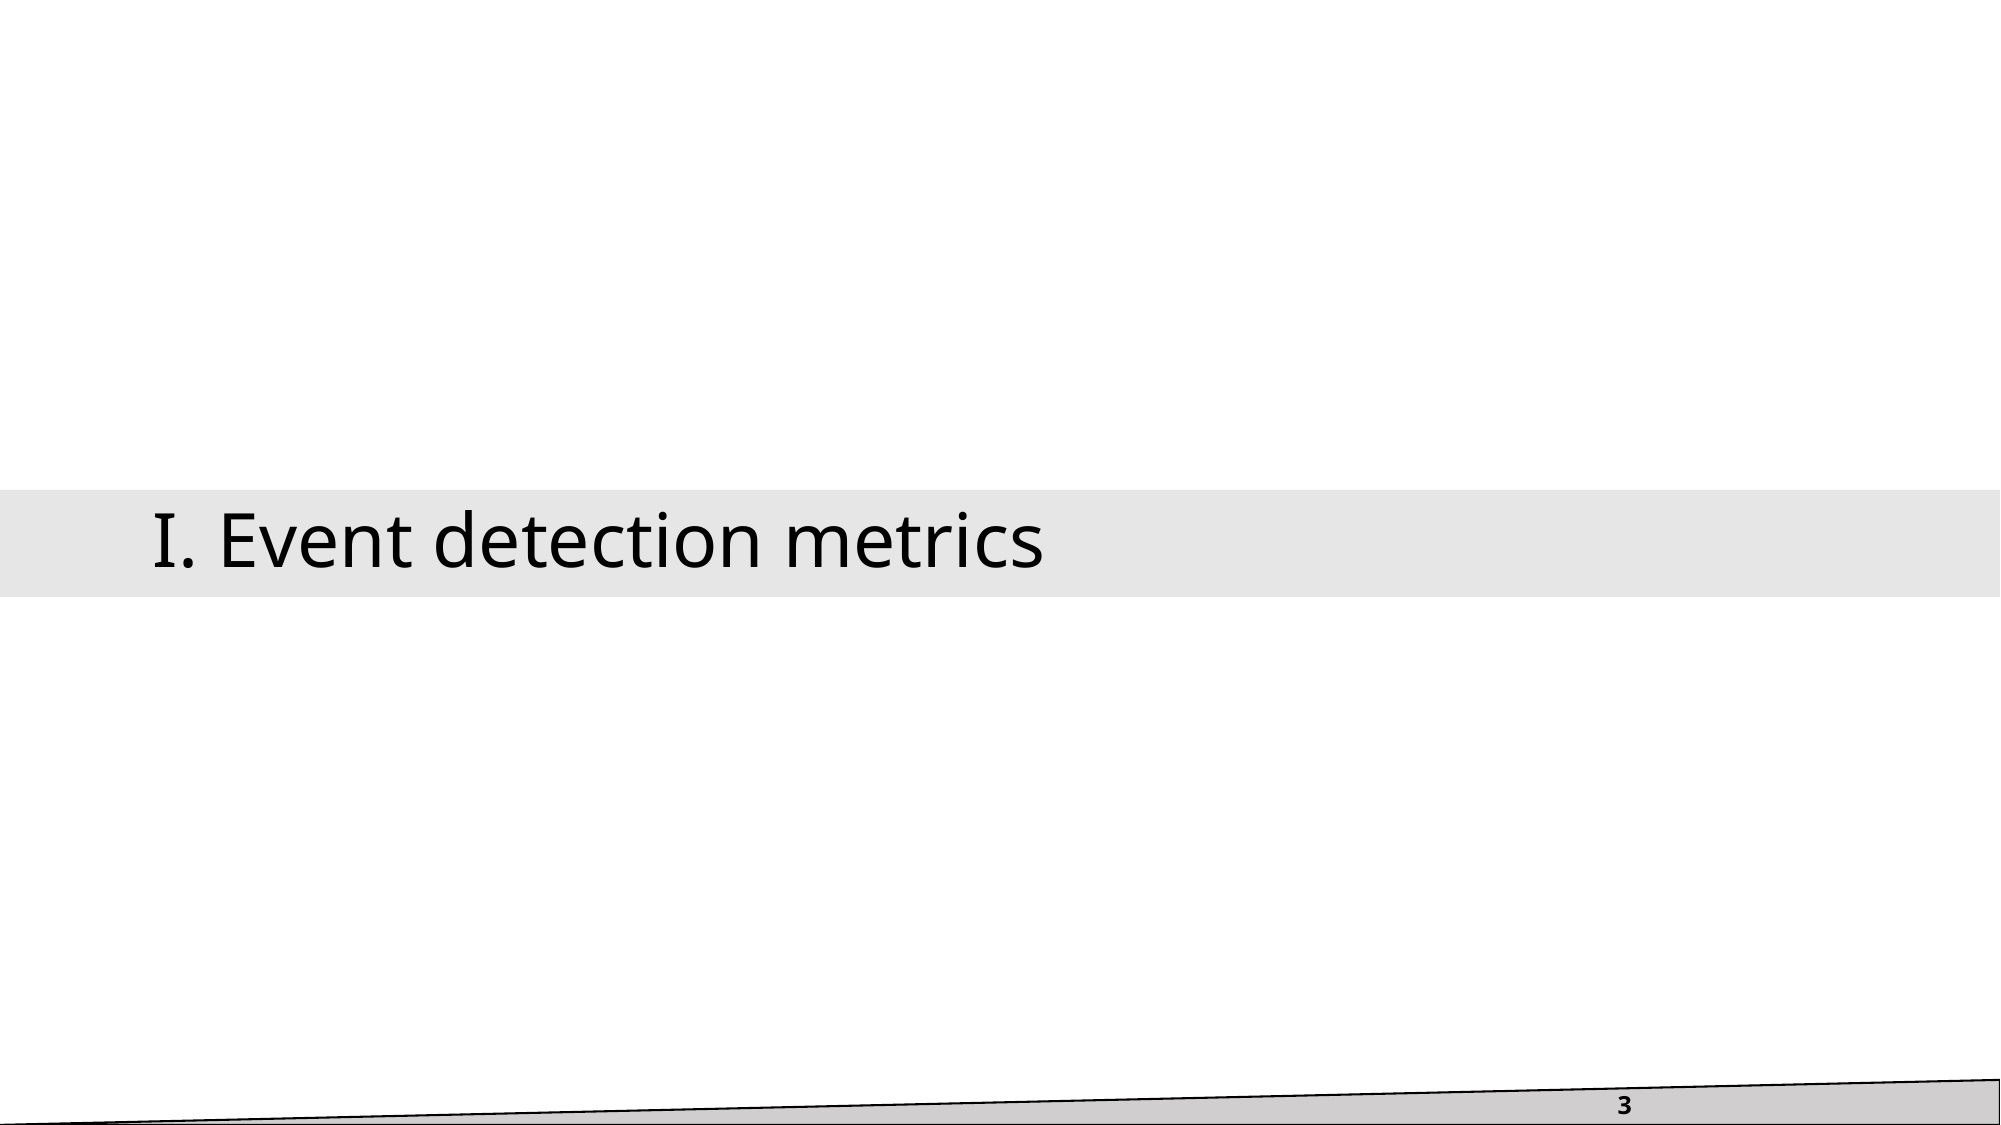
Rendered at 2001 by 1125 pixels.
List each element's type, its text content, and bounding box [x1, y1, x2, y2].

text_box [0, 1094, 1309, 1125]
text_box I. Event detection metrics [137, 489, 1421, 597]
text_box [0, 489, 2000, 598]
text_box [1647, 1078, 2000, 1125]
slide_number 3 [1309, 1076, 1647, 1125]
